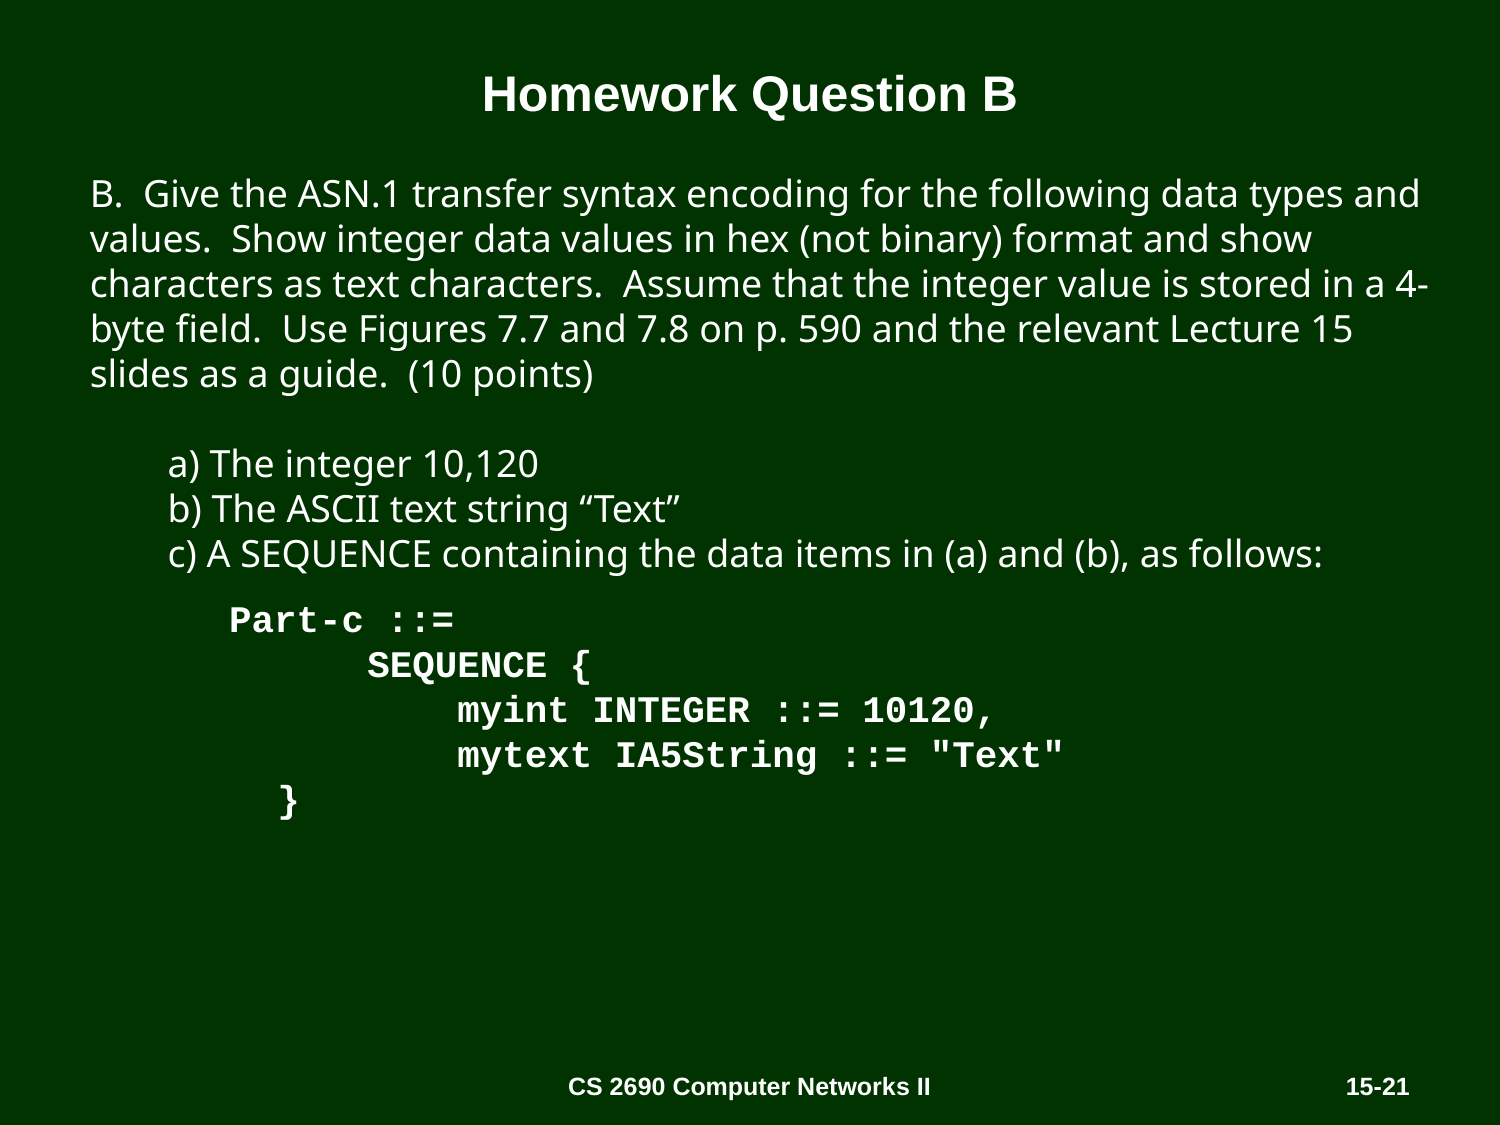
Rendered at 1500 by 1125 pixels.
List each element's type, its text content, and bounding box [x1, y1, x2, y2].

text_box B. Give the ASN.1 transfer syntax encoding for the following data types and values. Show integer data values in hex (not binary) format and show characters as text characters. Assume that the integer value is stored in a 4-byte field. Use Figures 7.7 and 7.8 on p. 590 and the relevant Lecture 15 slides as a guide. (10 points) a) The integer 10,120 b) The ASCII text string “Text” c) A SEQUENCE containing the data items in (a) and (b), as follows: Part-c ::= SEQUENCE { myint INTEGER ::= 10120, mytext IA5String ::= "Text" } [75, 162, 1450, 825]
title Homework Question B [74, 44, 1426, 138]
slide_number 15-21 [1074, 1062, 1426, 1103]
footer CS 2690 Computer Networks II [299, 1062, 1074, 1103]
